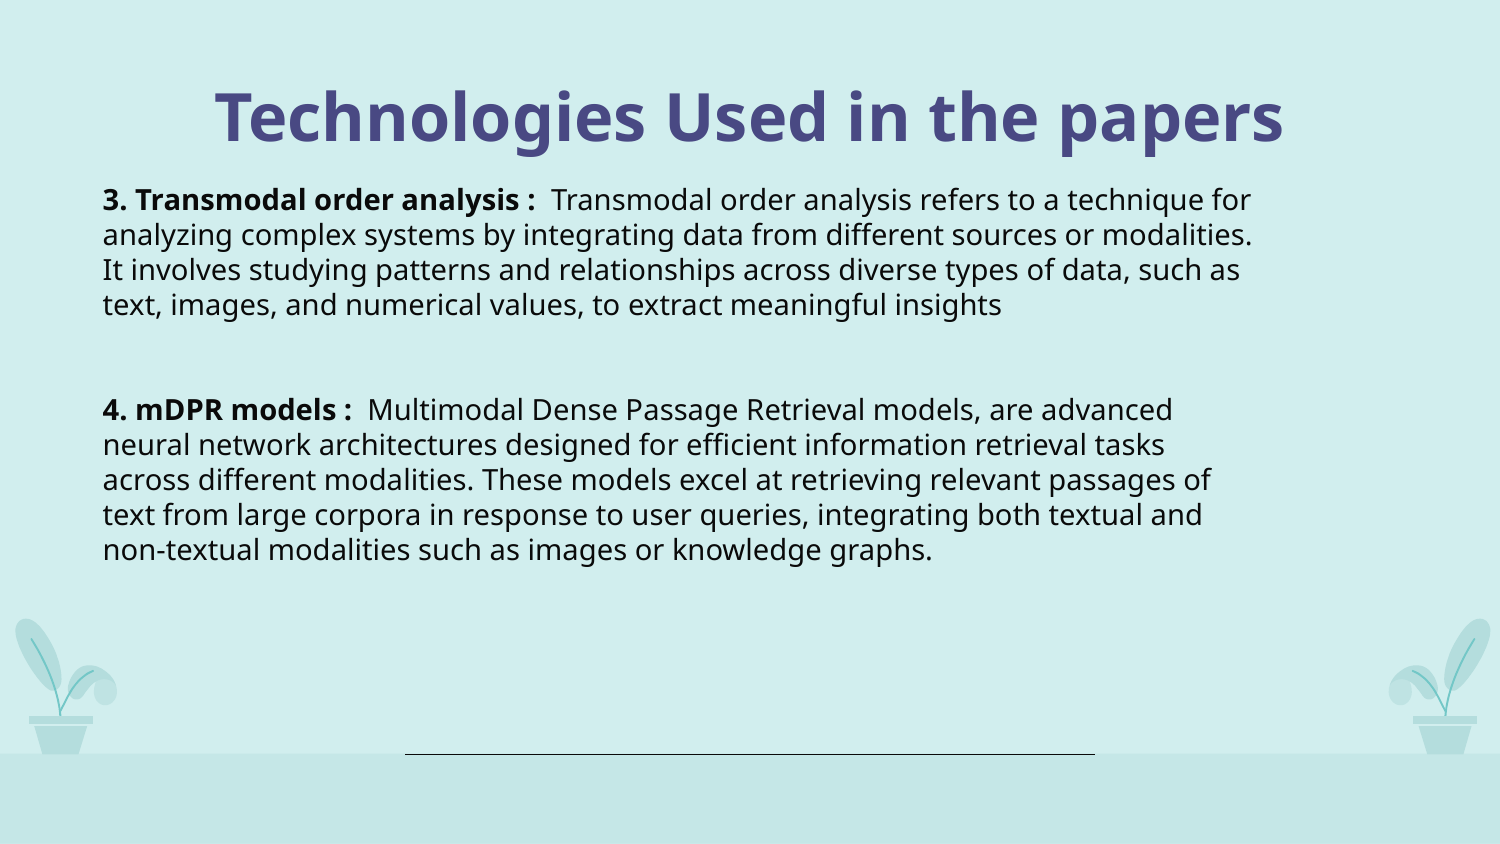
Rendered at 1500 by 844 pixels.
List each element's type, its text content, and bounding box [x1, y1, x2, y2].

title Technologies Used in the papers [118, 60, 1382, 150]
subtitle 3. Transmodal order analysis : Transmodal order analysis refers to a technique for analyzing complex systems by integrating data from different sources or modalities. It involves studying patterns and relationships across diverse types of data, such as text, images, and numerical values, to extract meaningful insights 4. mDPR models : Multimodal Dense Passage Retrieval models, are advanced neural network architectures designed for efficient information retrieval tasks across different modalities. These models excel at retrieving relevant passages of text from large corpora in response to user queries, integrating both textual and non-textual modalities such as images or knowledge graphs. [87, 166, 1274, 681]
